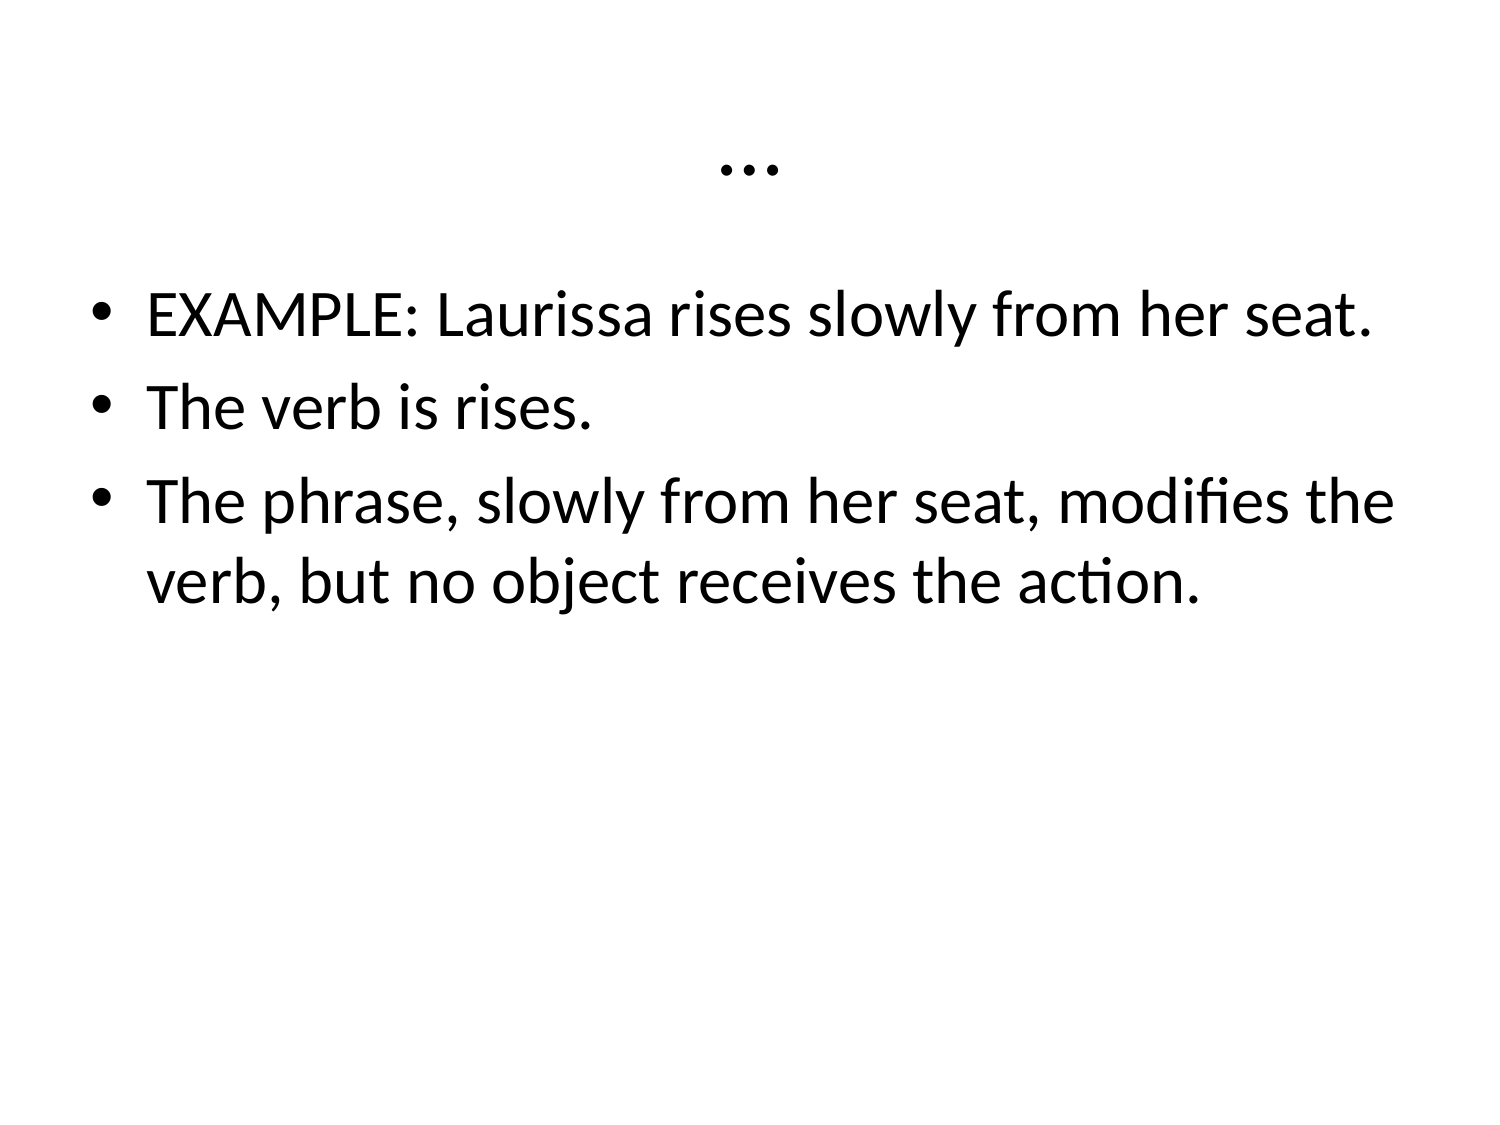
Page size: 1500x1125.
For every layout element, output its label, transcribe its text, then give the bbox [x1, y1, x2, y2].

list EXAMPLE: Laurissa rises slowly from her seat. The verb is rises. The phrase, slowly from her seat, modifies the verb, but no object receives the action. [75, 262, 1425, 1005]
title … [75, 45, 1425, 233]
